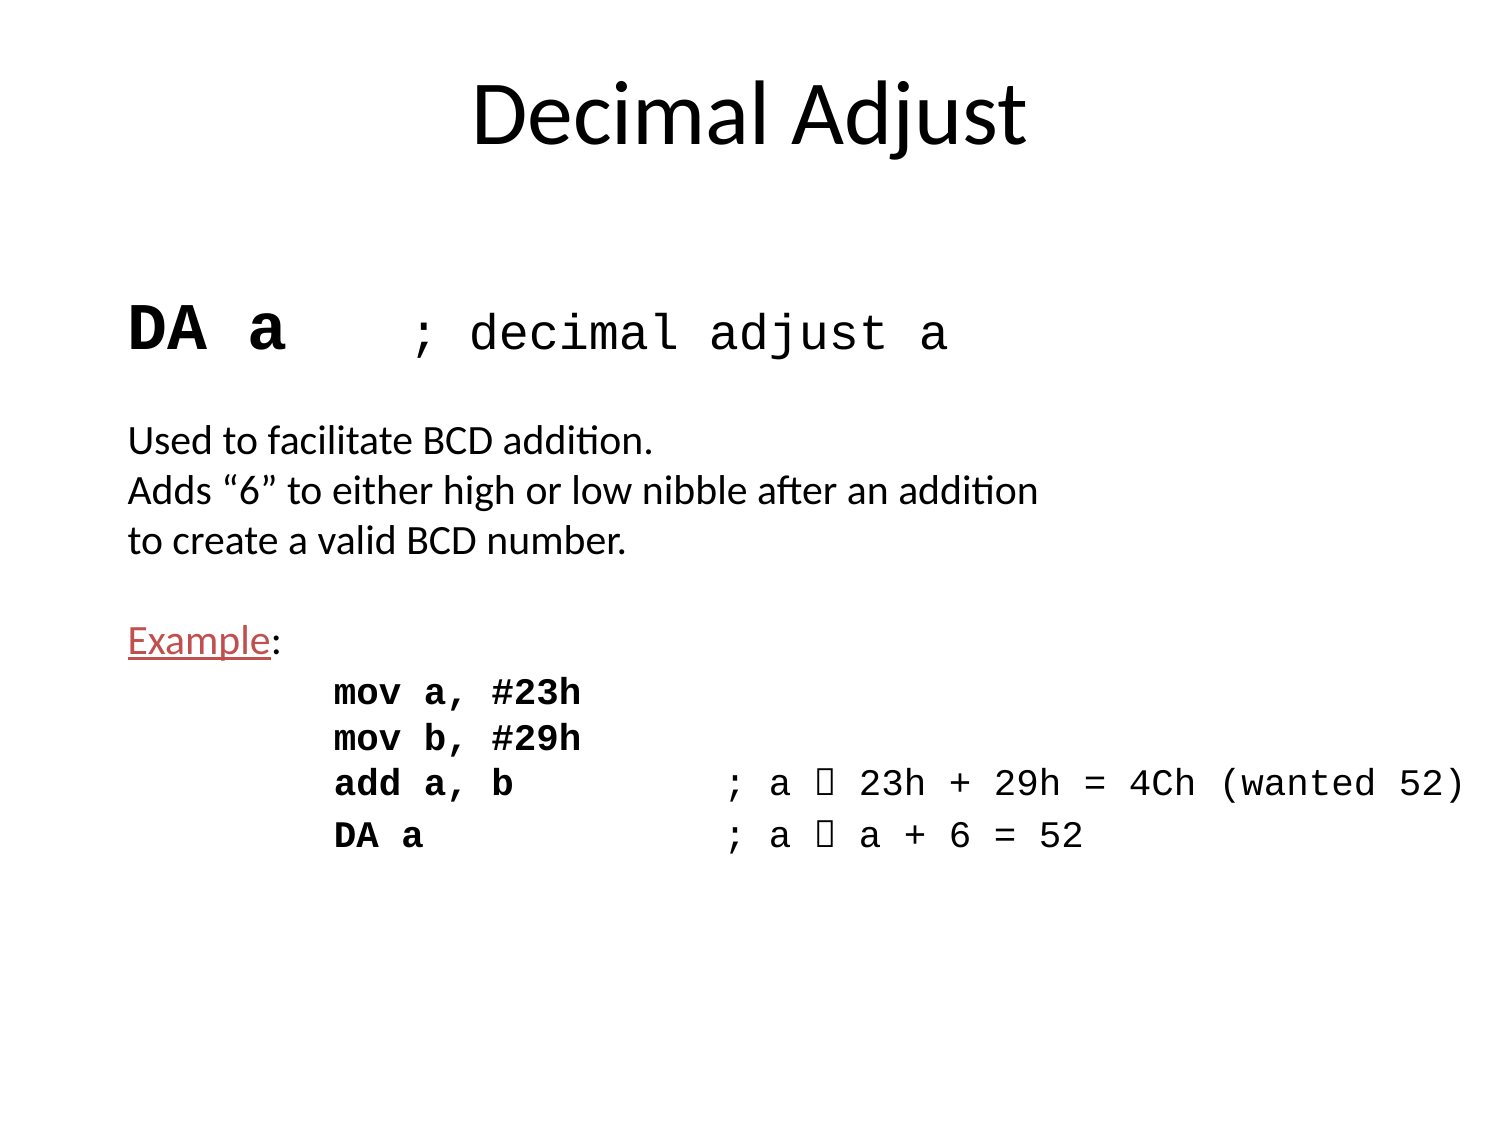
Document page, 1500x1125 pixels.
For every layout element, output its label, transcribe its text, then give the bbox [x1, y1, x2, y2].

list DA a ; decimal adjust a Used to facilitate BCD addition. Adds “6” to either high or low nibble after an addition to create a valid BCD number. Example: mov a, #23h mov b, #29h add a, b ; a  23h + 29h = 4Ch (wanted 52) DA a ; a  a + 6 = 52 [112, 275, 1500, 1000]
title Decimal Adjust [75, 45, 1425, 233]
